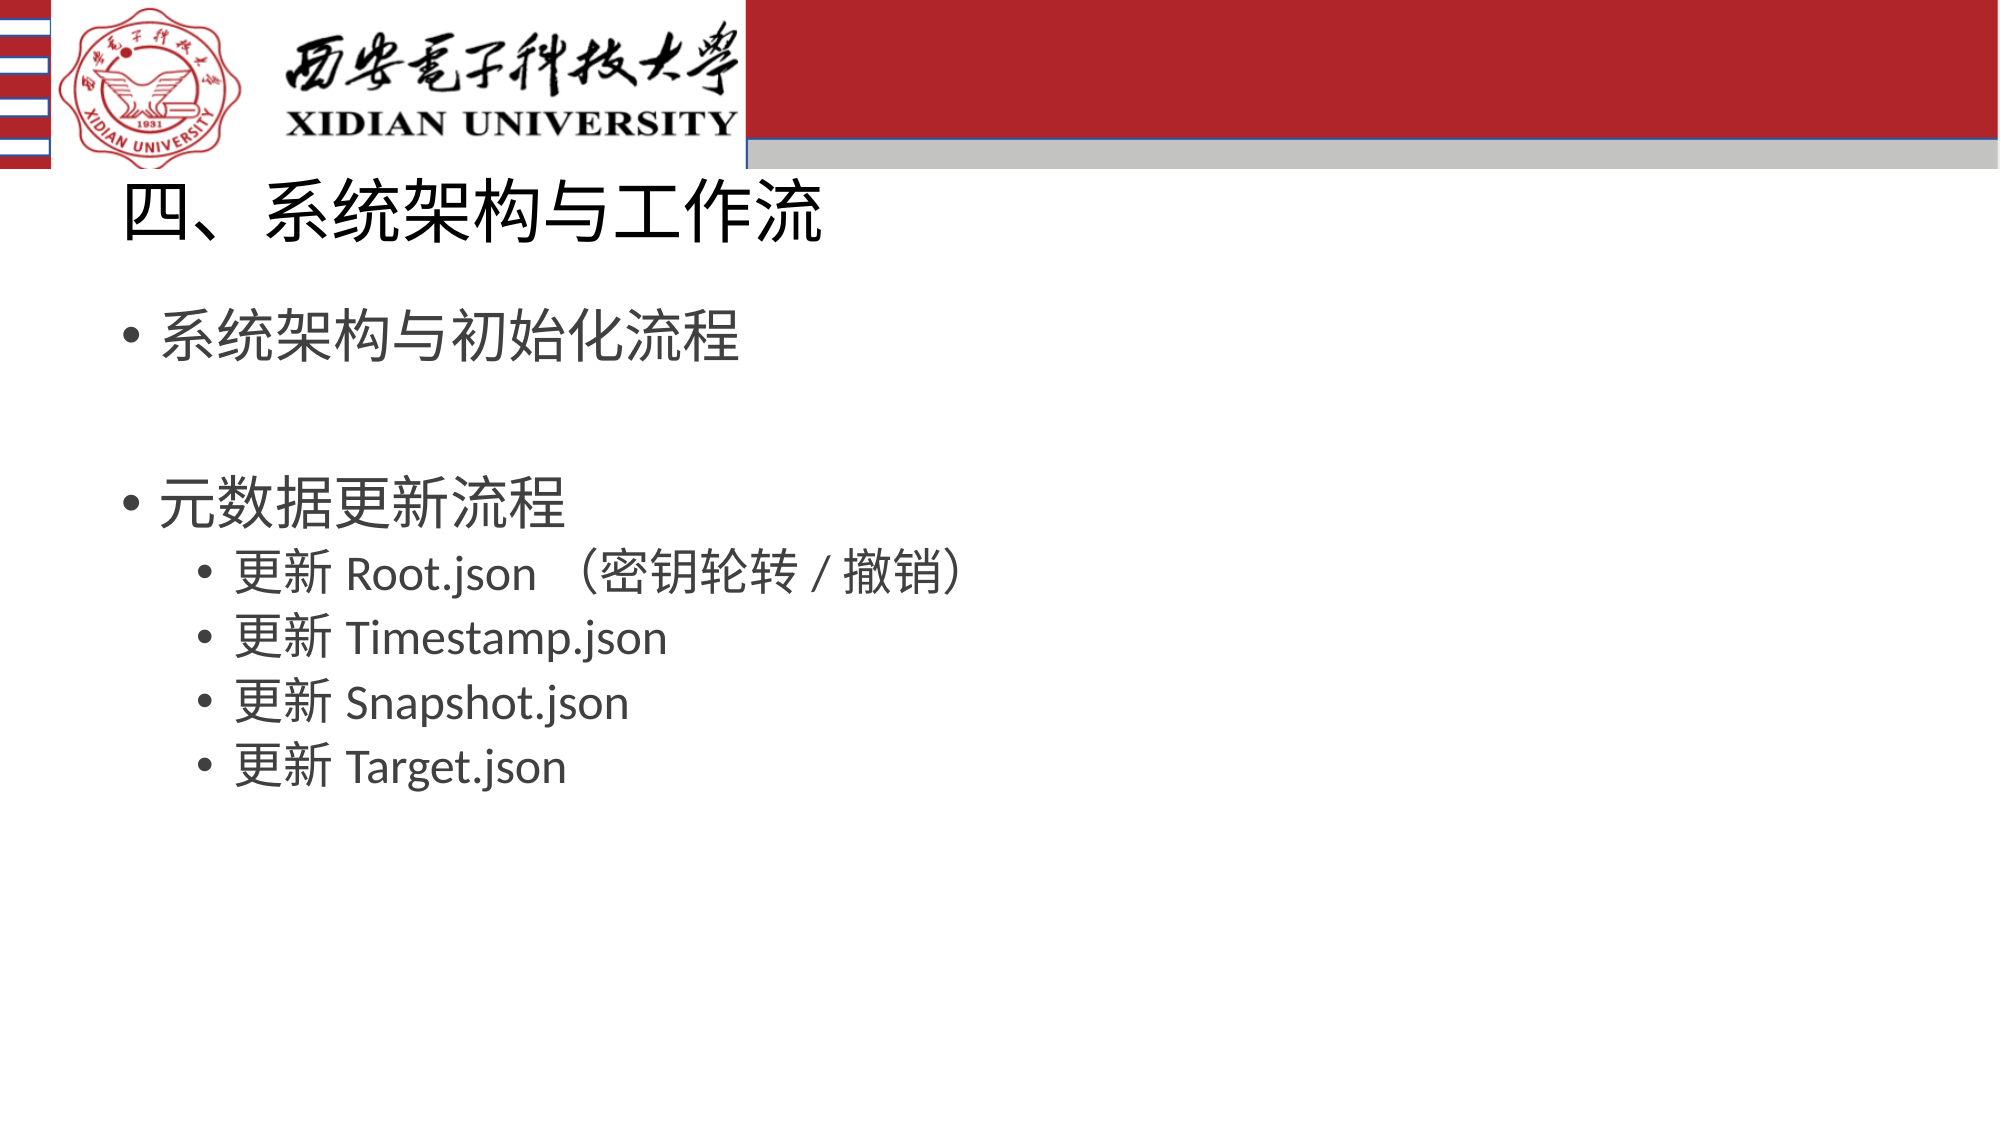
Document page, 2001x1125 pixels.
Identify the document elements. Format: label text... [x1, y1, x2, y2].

list 系统架构与初始化流程 元数据更新流程 更新Root.json（密钥轮转/撤销） 更新Timestamp.json 更新Snapshot.json 更新Target.json [106, 299, 1832, 1014]
title 四、系统架构与工作流 [106, 170, 1832, 260]
picture [0, 0, 2000, 170]
